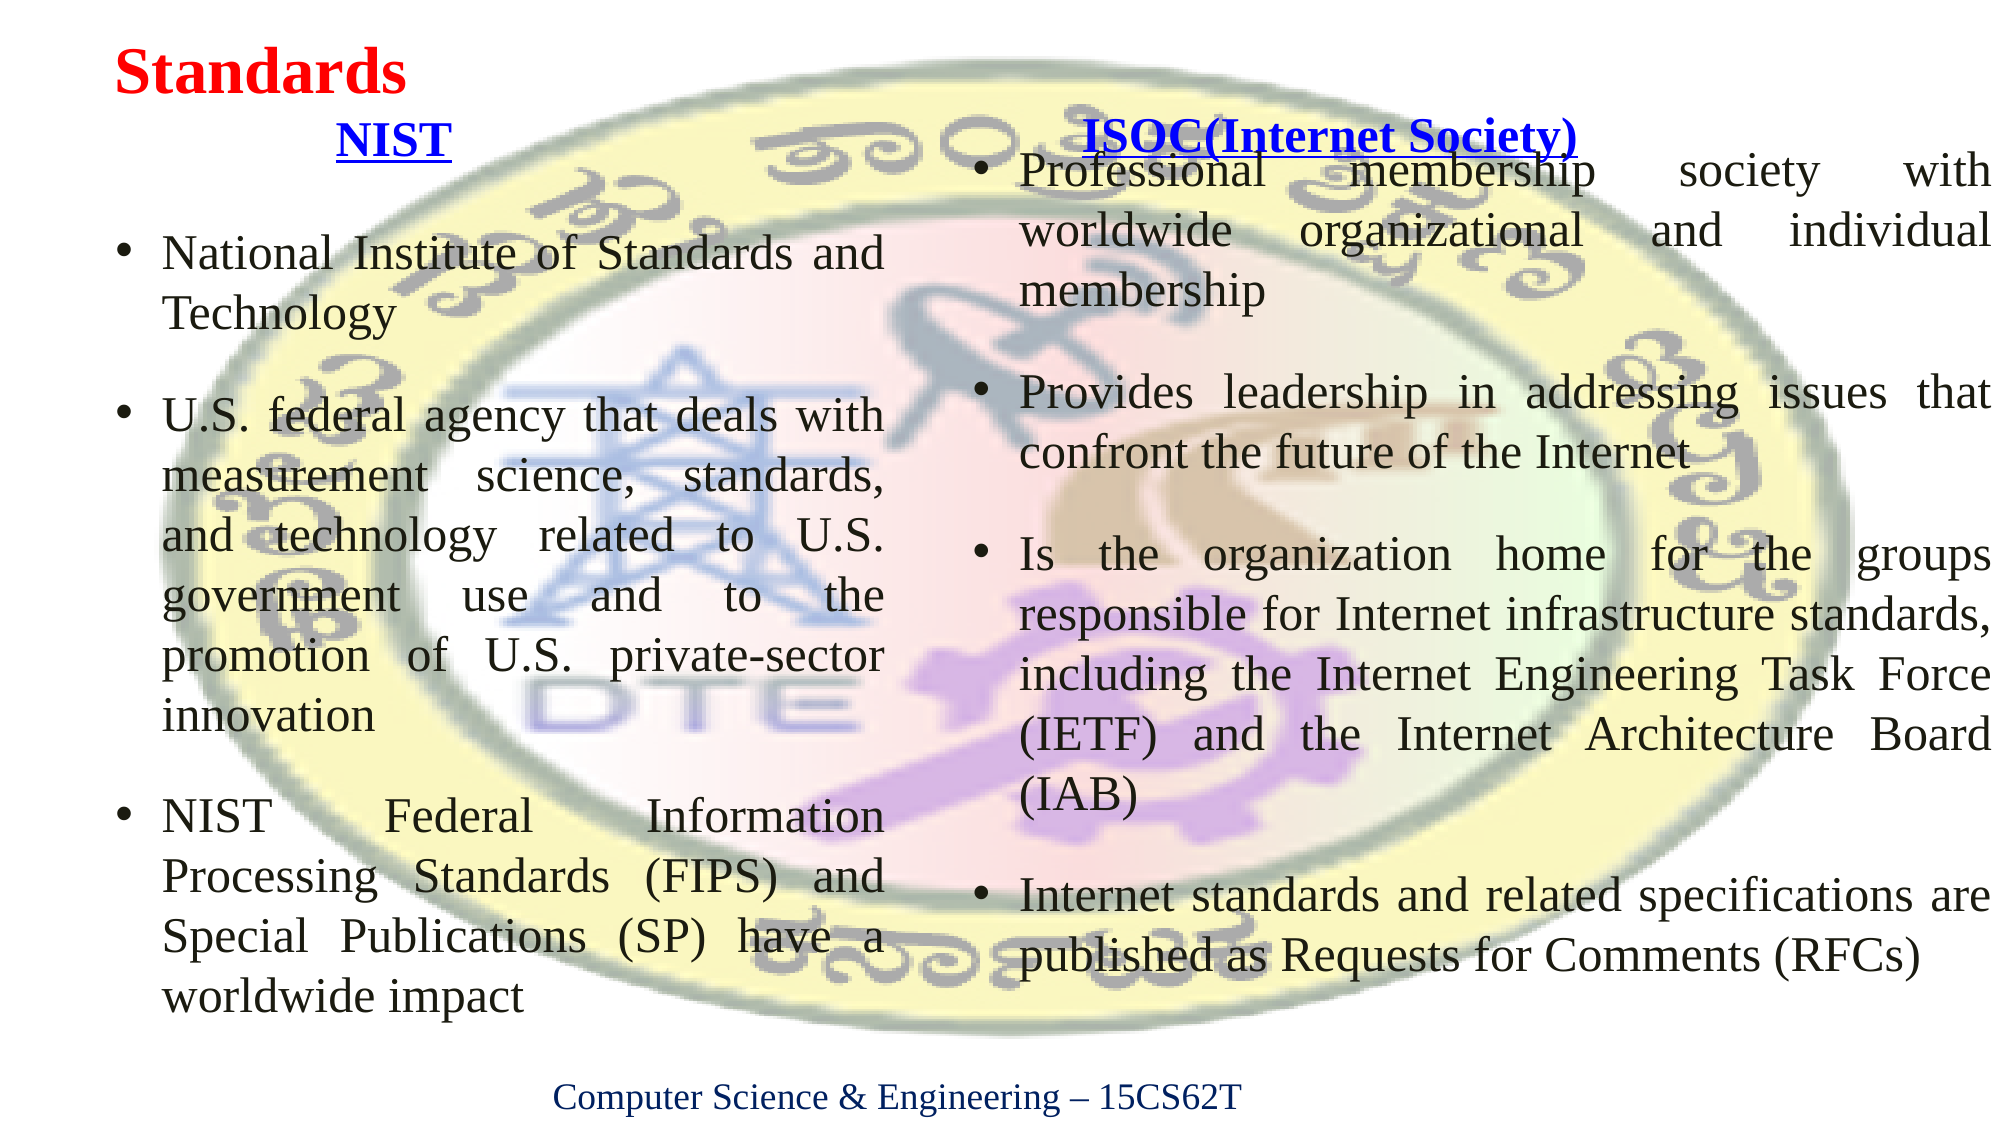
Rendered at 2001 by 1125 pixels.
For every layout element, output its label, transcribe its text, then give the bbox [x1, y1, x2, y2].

text_box ISOC(Internet Society) [1037, 63, 1623, 129]
text_box National Institute of Standards and Technology U.S. federal agency that deals with measurement science, standards, and technology related to U.S. government use and to the promotion of U.S. private-sector innovation NIST Federal Information Processing Standards (FIPS) and Special Publications (SP) have a worldwide impact [100, 212, 901, 1038]
title Standards [99, 14, 1900, 120]
text_box NIST [101, 68, 687, 206]
text_box Computer Science & Engineering – 15CS62T [537, 1064, 1370, 1125]
text_box Professional membership society with worldwide organizational and individual membership Provides leadership in addressing issues that confront the future of the Internet Is the organization home for the groups responsible for Internet infrastructure standards, including the Internet Engineering Task Force (IETF) and the Internet Architecture Board (IAB) Internet standards and related specifications are published as Requests for Comments (RFCs) [957, 129, 2000, 1038]
